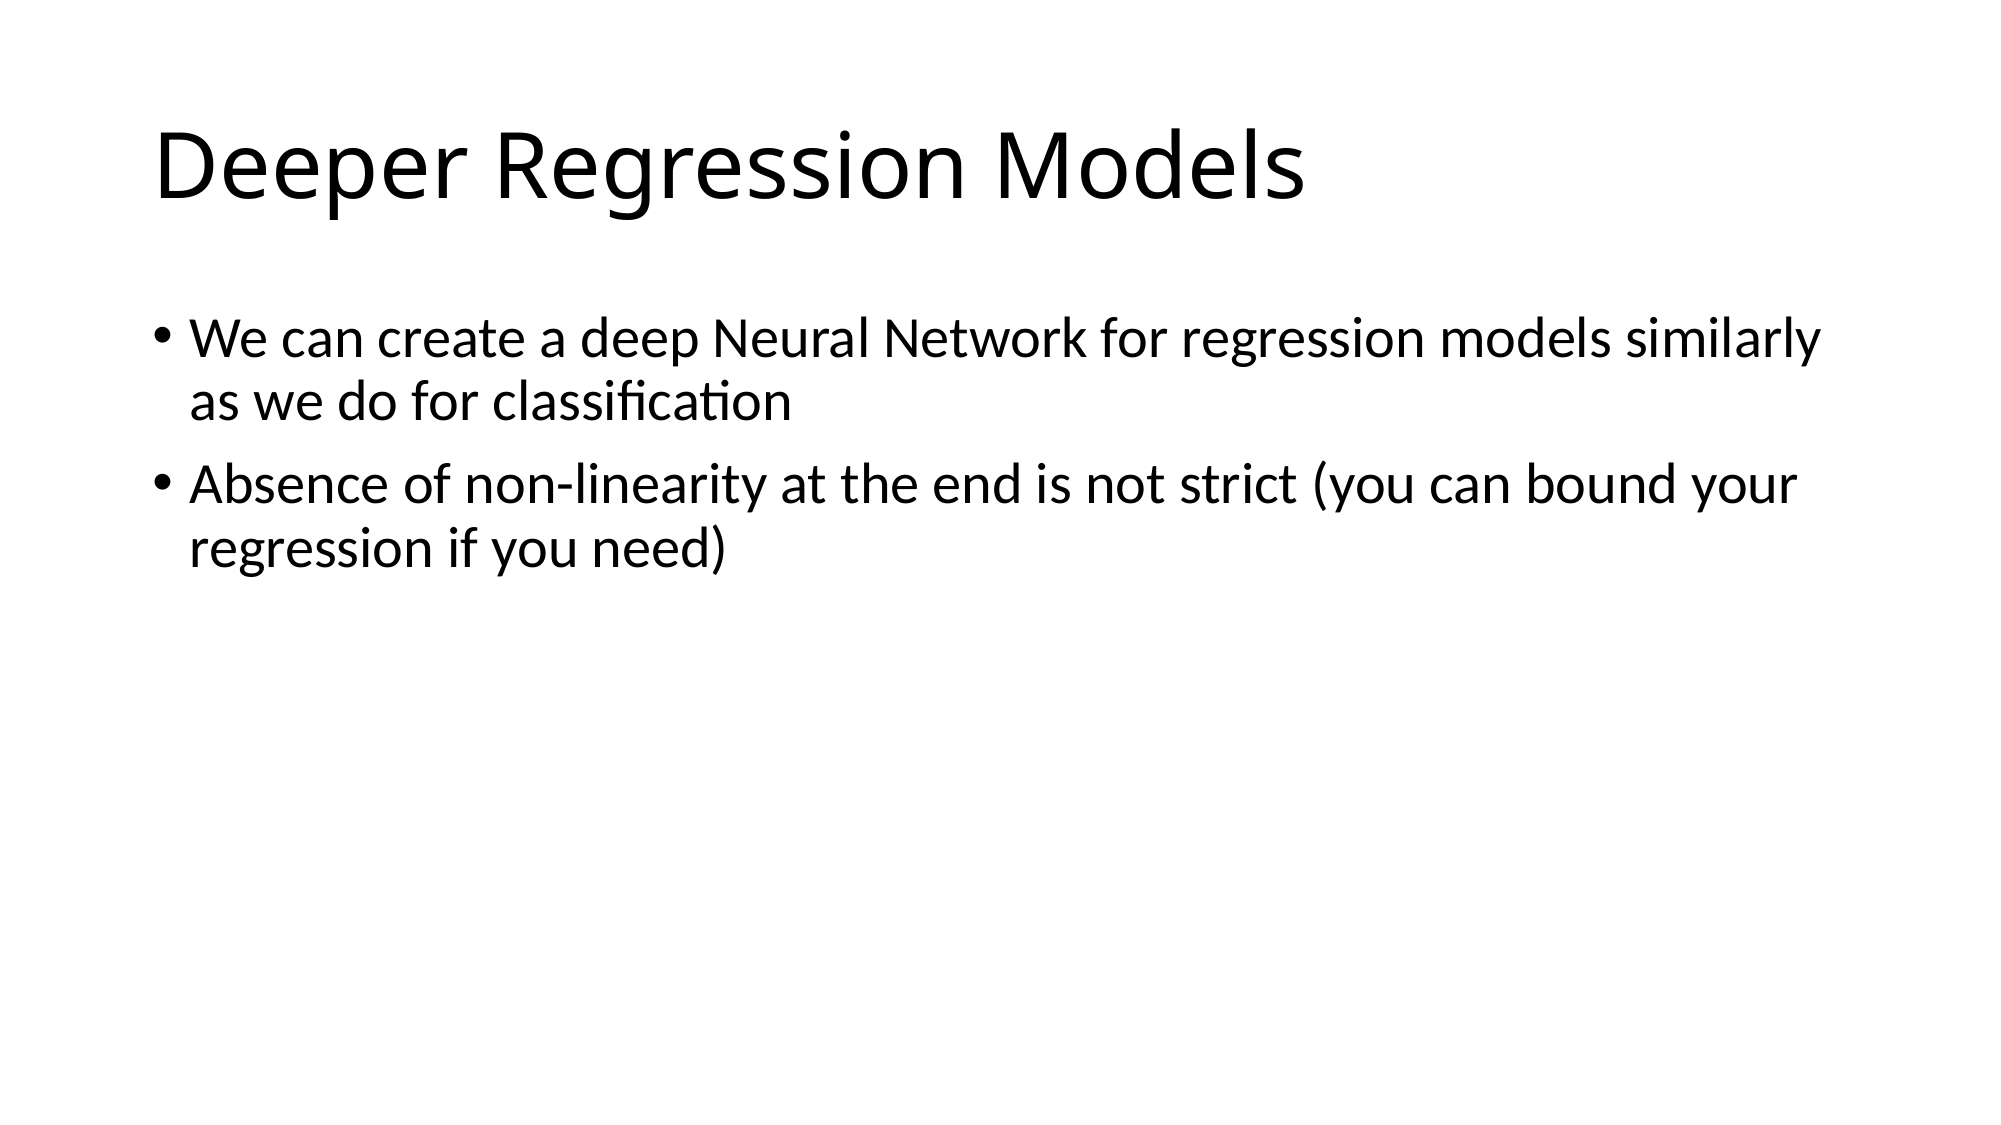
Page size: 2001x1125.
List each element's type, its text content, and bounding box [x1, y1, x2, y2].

title Deeper Regression Models [137, 59, 1863, 278]
list We can create a deep Neural Network for regression models similarly as we do for classification Absence of non-linearity at the end is not strict (you can bound your regression if you need) [137, 299, 1863, 1014]
